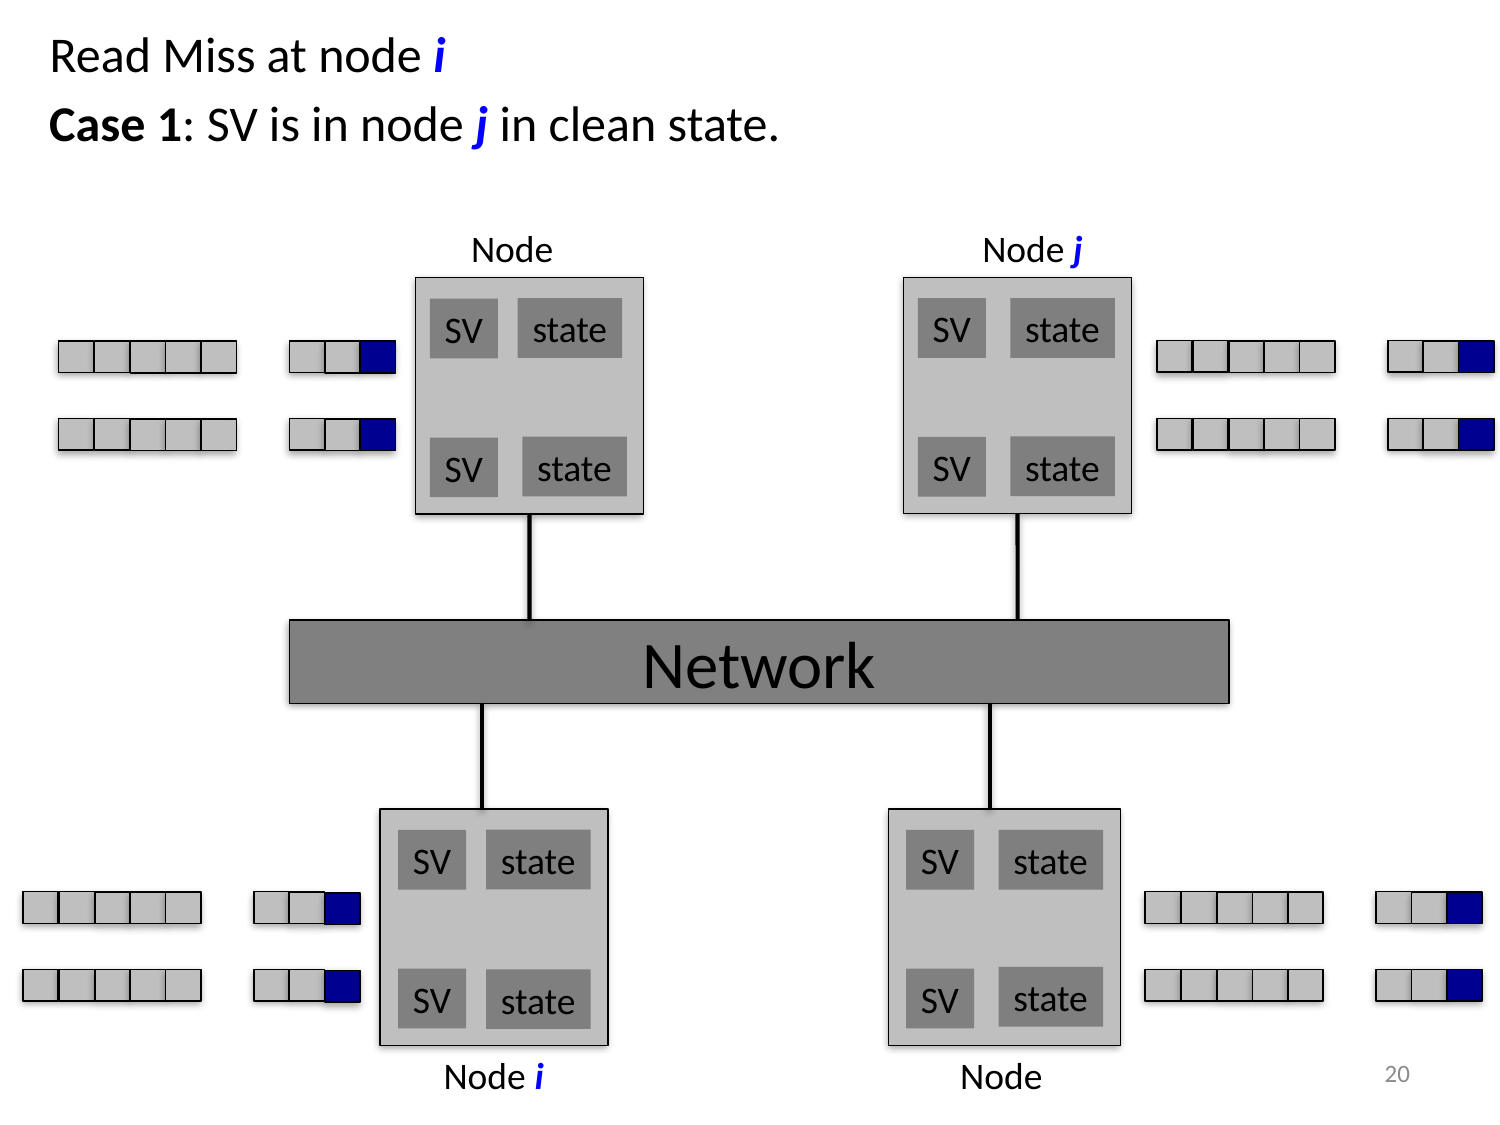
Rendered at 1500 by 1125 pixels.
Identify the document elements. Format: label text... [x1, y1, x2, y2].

text_box [58, 340, 93, 373]
text_box [1446, 969, 1483, 1002]
text_box [22, 969, 56, 1002]
text_box [94, 340, 128, 373]
text_box [379, 808, 609, 1046]
text_box [94, 891, 128, 924]
text_box Node [945, 1045, 1058, 1105]
text_box [130, 418, 164, 451]
text_box [1411, 969, 1444, 1002]
text_box [1422, 340, 1457, 373]
text_box [130, 340, 164, 374]
text_box [1375, 891, 1410, 924]
text_box [1287, 969, 1324, 1002]
text_box [1228, 418, 1261, 451]
text_box [289, 969, 323, 1002]
text_box [1375, 969, 1409, 1002]
text_box [1156, 340, 1191, 373]
text_box Node i [428, 1045, 559, 1105]
text_box [58, 418, 92, 451]
text_box SV [917, 436, 986, 497]
text_box SV [906, 968, 975, 1029]
text_box [359, 418, 396, 451]
text_box [1411, 891, 1445, 924]
text_box Case 1: SV is in node j in clean state. [34, 84, 796, 160]
text_box [130, 891, 164, 924]
text_box [200, 418, 237, 451]
text_box state [998, 966, 1104, 1027]
text_box [1252, 891, 1286, 924]
text_box Node j [967, 217, 1098, 277]
text_box [1228, 340, 1262, 373]
text_box [1216, 891, 1251, 924]
text_box [58, 969, 92, 1002]
text_box [888, 808, 1121, 1046]
text_box [1299, 418, 1336, 451]
text_box [22, 891, 57, 924]
text_box state [1010, 298, 1115, 358]
text_box [1144, 969, 1178, 1002]
text_box SV [398, 968, 467, 1029]
text_box [165, 969, 202, 1002]
text_box state [486, 969, 591, 1029]
text_box [1458, 418, 1495, 451]
text_box [165, 418, 199, 451]
text_box [1422, 418, 1456, 451]
text_box [58, 891, 93, 924]
text_box [1192, 340, 1227, 373]
text_box [130, 969, 163, 1002]
text_box [324, 892, 361, 925]
text_box [253, 891, 287, 924]
text_box [289, 418, 323, 451]
text_box SV [429, 437, 498, 498]
text_box Node [456, 217, 569, 278]
text_box [289, 340, 323, 373]
text_box [94, 418, 128, 451]
text_box [324, 970, 361, 1003]
text_box [200, 340, 237, 374]
text_box Network [289, 619, 1230, 704]
text_box state [517, 298, 623, 358]
text_box state [486, 829, 591, 890]
text_box state [1010, 436, 1115, 497]
text_box [1144, 891, 1179, 924]
text_box SV [906, 829, 975, 890]
text_box [1192, 418, 1226, 451]
text_box [165, 891, 202, 924]
text_box [1387, 340, 1421, 373]
text_box [1156, 418, 1190, 451]
text_box [253, 969, 286, 1002]
text_box [903, 277, 1132, 514]
text_box [1216, 969, 1250, 1002]
text_box [289, 891, 325, 924]
text_box [415, 277, 644, 515]
text_box Read Miss at node i [34, 15, 461, 84]
text_box [359, 340, 396, 374]
text_box [1263, 340, 1298, 373]
text_box [1180, 969, 1214, 1002]
text_box [1458, 340, 1495, 373]
text_box state [998, 829, 1104, 890]
text_box SV [398, 829, 467, 890]
text_box [1180, 891, 1215, 924]
text_box [1252, 969, 1285, 1002]
text_box [1287, 891, 1324, 924]
text_box [165, 340, 199, 374]
text_box [94, 969, 127, 1002]
text_box [1387, 418, 1420, 451]
text_box [324, 418, 358, 451]
slide_number 20 [1074, 1042, 1425, 1103]
text_box [1263, 418, 1297, 451]
text_box SV [917, 298, 986, 358]
text_box SV [429, 298, 498, 359]
text_box [1299, 340, 1336, 373]
text_box [324, 340, 358, 374]
text_box state [522, 436, 627, 497]
text_box [1446, 891, 1483, 924]
